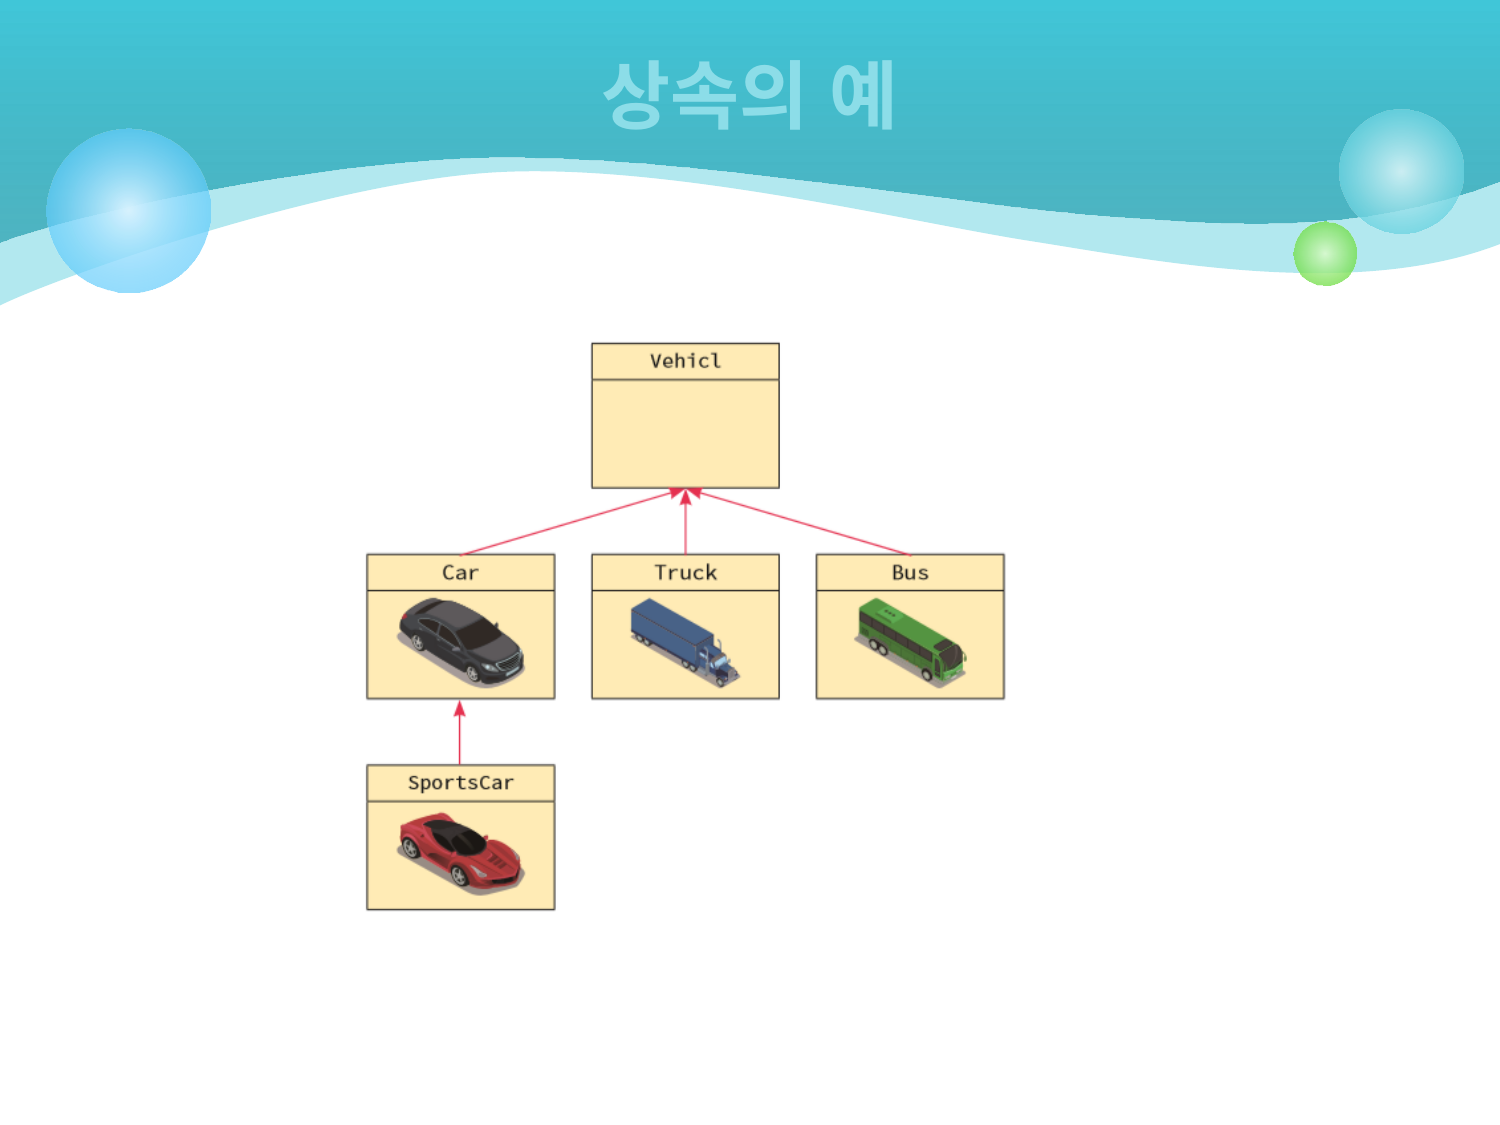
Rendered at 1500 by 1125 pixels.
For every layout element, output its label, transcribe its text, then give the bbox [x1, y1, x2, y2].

picture [340, 319, 1025, 929]
title 상속의 예 [75, 0, 1425, 188]
